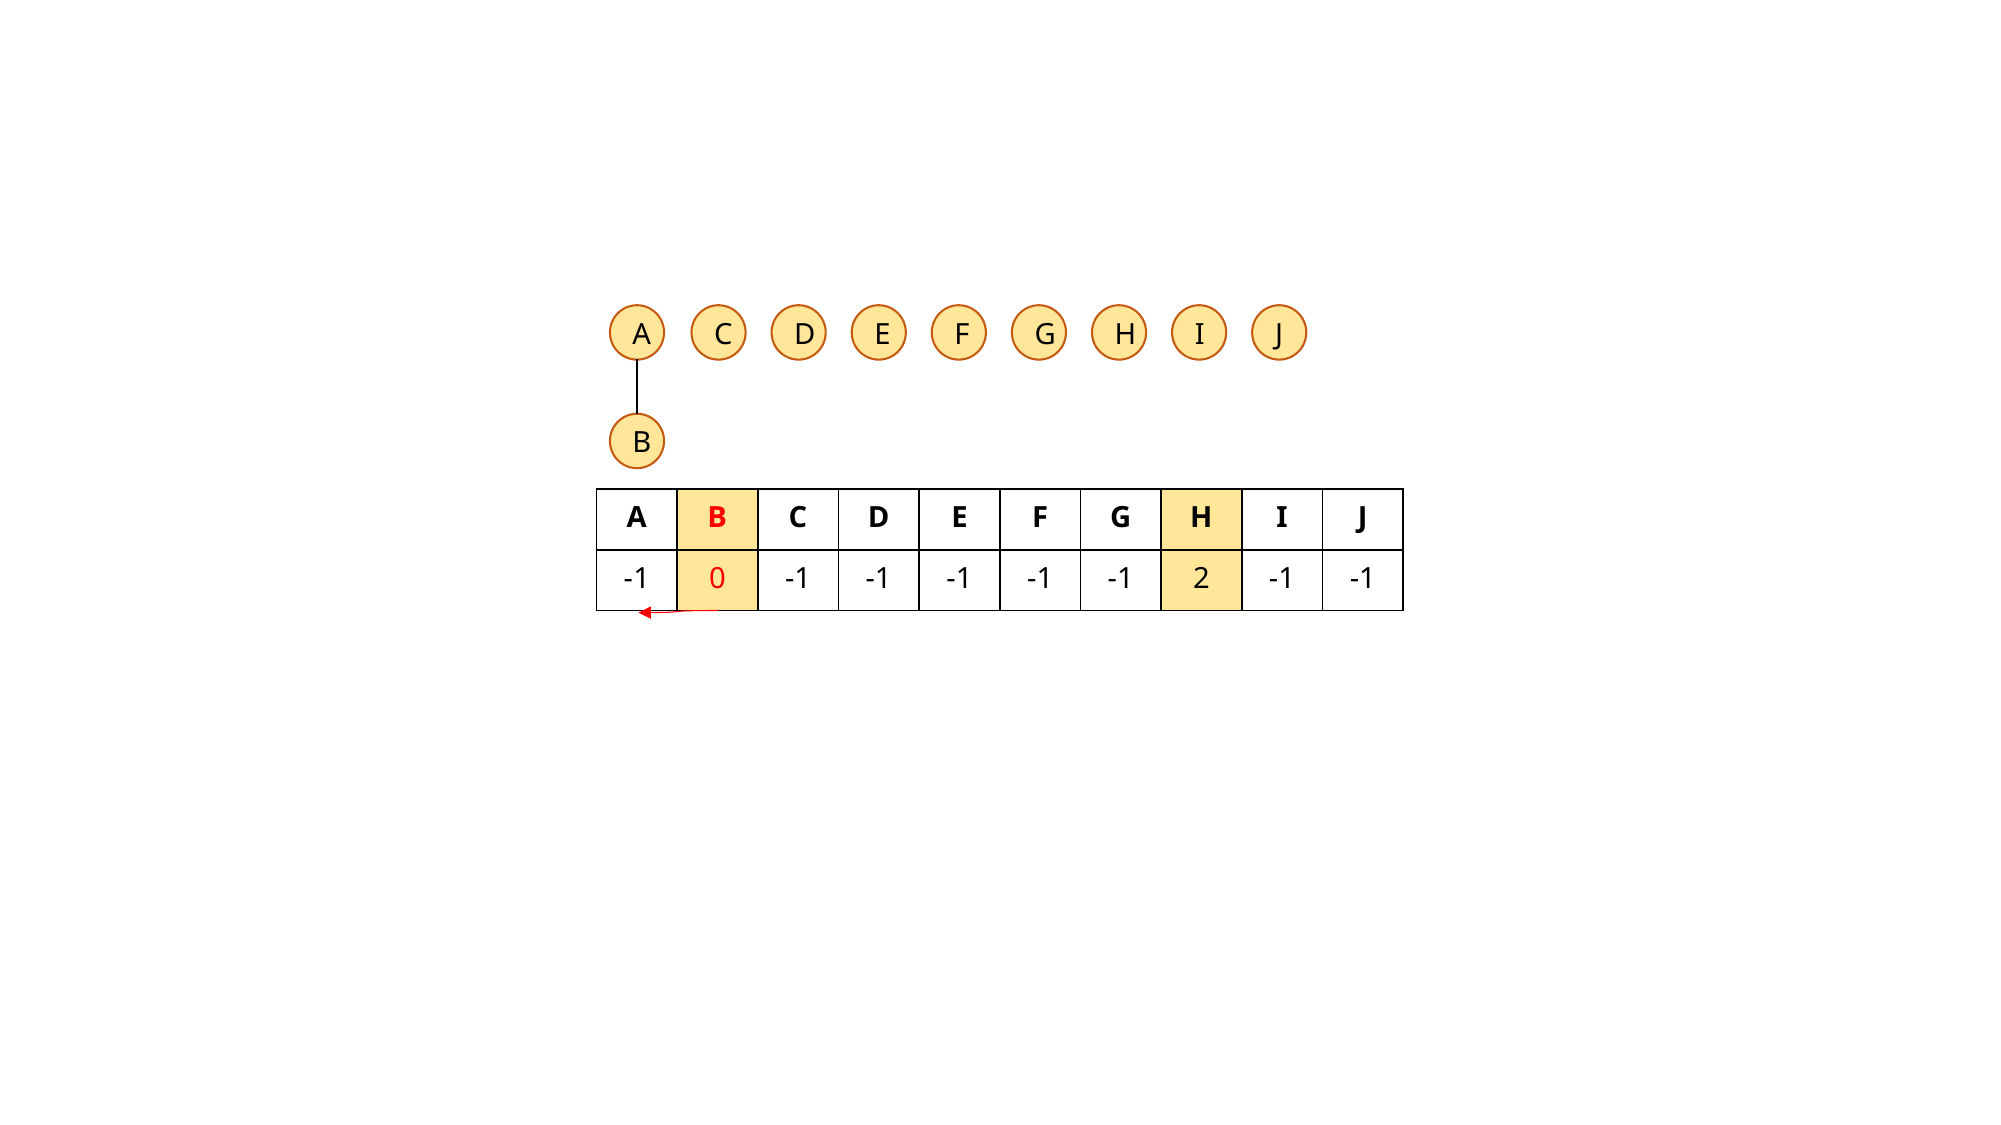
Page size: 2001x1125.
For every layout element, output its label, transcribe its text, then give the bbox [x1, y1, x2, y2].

text_box I [1171, 304, 1228, 361]
table_cell -1 [597, 551, 676, 610]
table_header E [920, 490, 999, 549]
text_box J [1251, 304, 1308, 361]
table_cell -1 [1001, 551, 1080, 610]
table_header D [839, 490, 918, 549]
table_header F [1001, 490, 1080, 549]
text_box F [930, 304, 987, 361]
table_cell -1 [759, 551, 838, 610]
table_header G [1081, 490, 1160, 549]
text_box H [1090, 304, 1148, 361]
text_box B [608, 412, 666, 470]
table_cell 0 [678, 551, 757, 610]
text_box A [608, 304, 666, 361]
table_cell -1 [1081, 551, 1160, 610]
table_header I [1243, 490, 1322, 549]
text_box E [850, 304, 907, 361]
table_cell -1 [920, 551, 999, 610]
table_header A [597, 490, 676, 549]
text_box G [1010, 304, 1068, 361]
text_box C [690, 304, 747, 361]
table_header H [1162, 490, 1241, 549]
table_header J [1323, 490, 1402, 549]
table_cell -1 [1323, 551, 1402, 610]
table_cell -1 [1243, 551, 1322, 610]
table_cell 2 [1162, 551, 1241, 610]
text_box D [770, 304, 827, 361]
table_header B [678, 490, 757, 549]
table_cell -1 [839, 551, 918, 610]
table_header C [759, 490, 838, 549]
